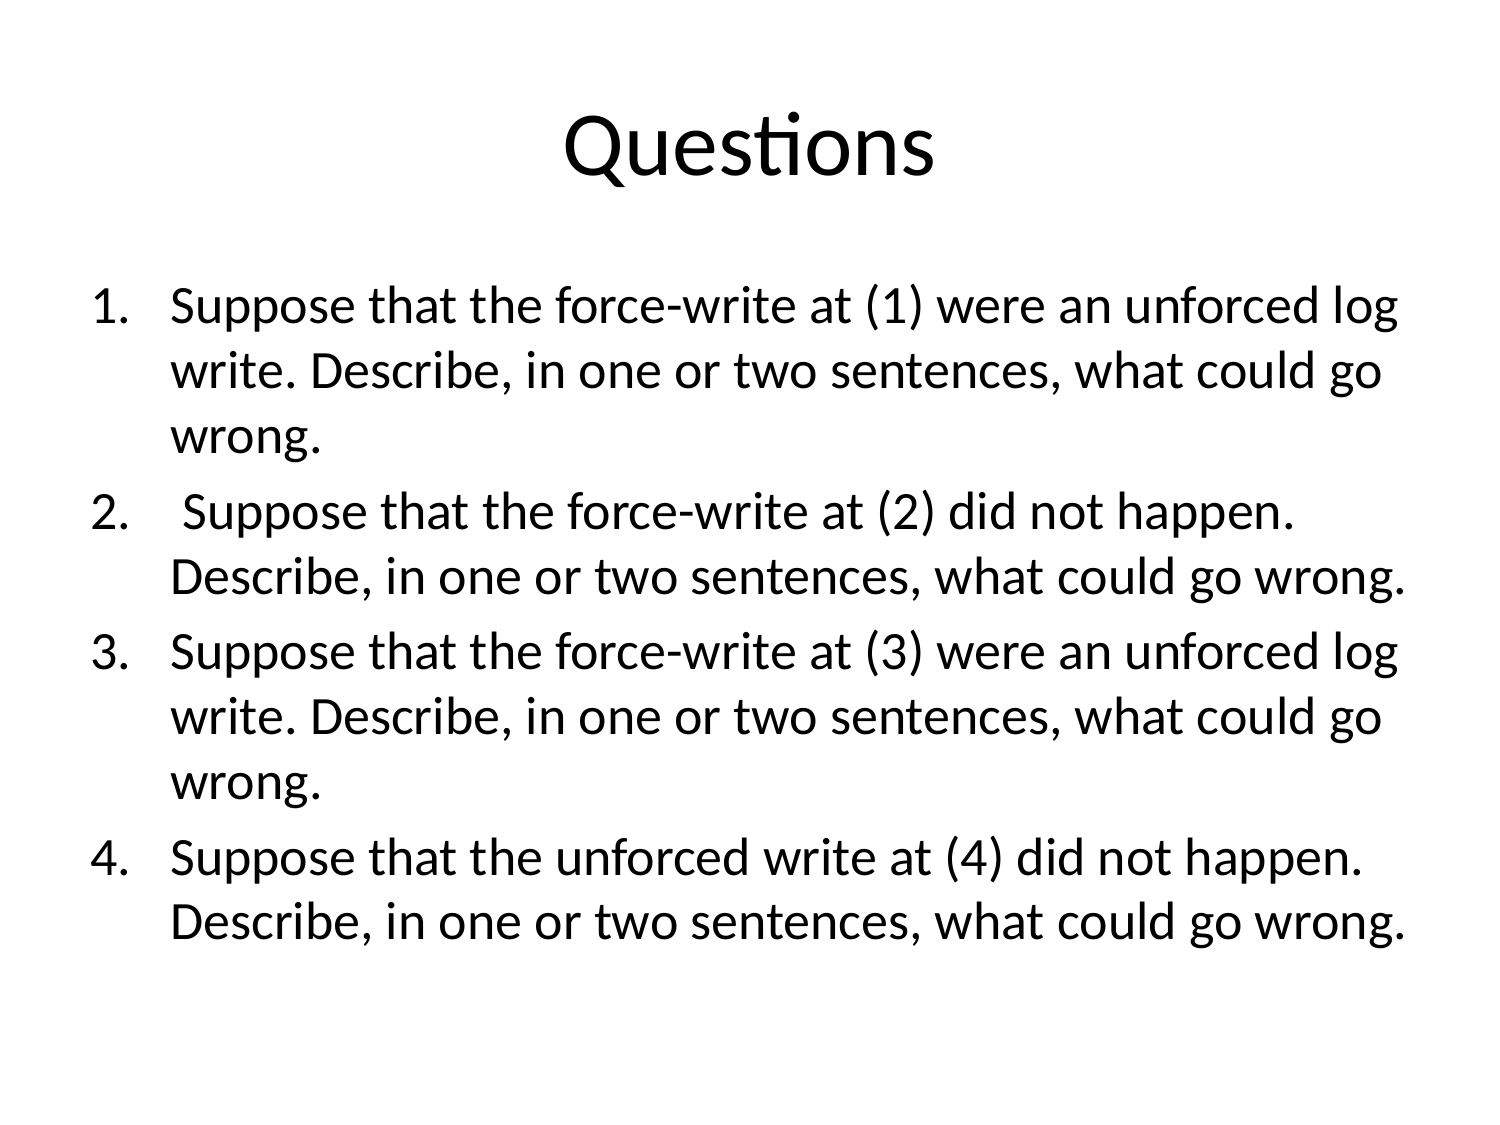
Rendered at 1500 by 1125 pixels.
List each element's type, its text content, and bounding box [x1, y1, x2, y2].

title Questions [75, 45, 1425, 233]
list Suppose that the force-write at (1) were an unforced log write. Describe, in one or two sentences, what could go wrong. Suppose that the force-write at (2) did not happen. Describe, in one or two sentences, what could go wrong. Suppose that the force-write at (3) were an unforced log write. Describe, in one or two sentences, what could go wrong. Suppose that the unforced write at (4) did not happen. Describe, in one or two sentences, what could go wrong. [75, 262, 1425, 1005]
